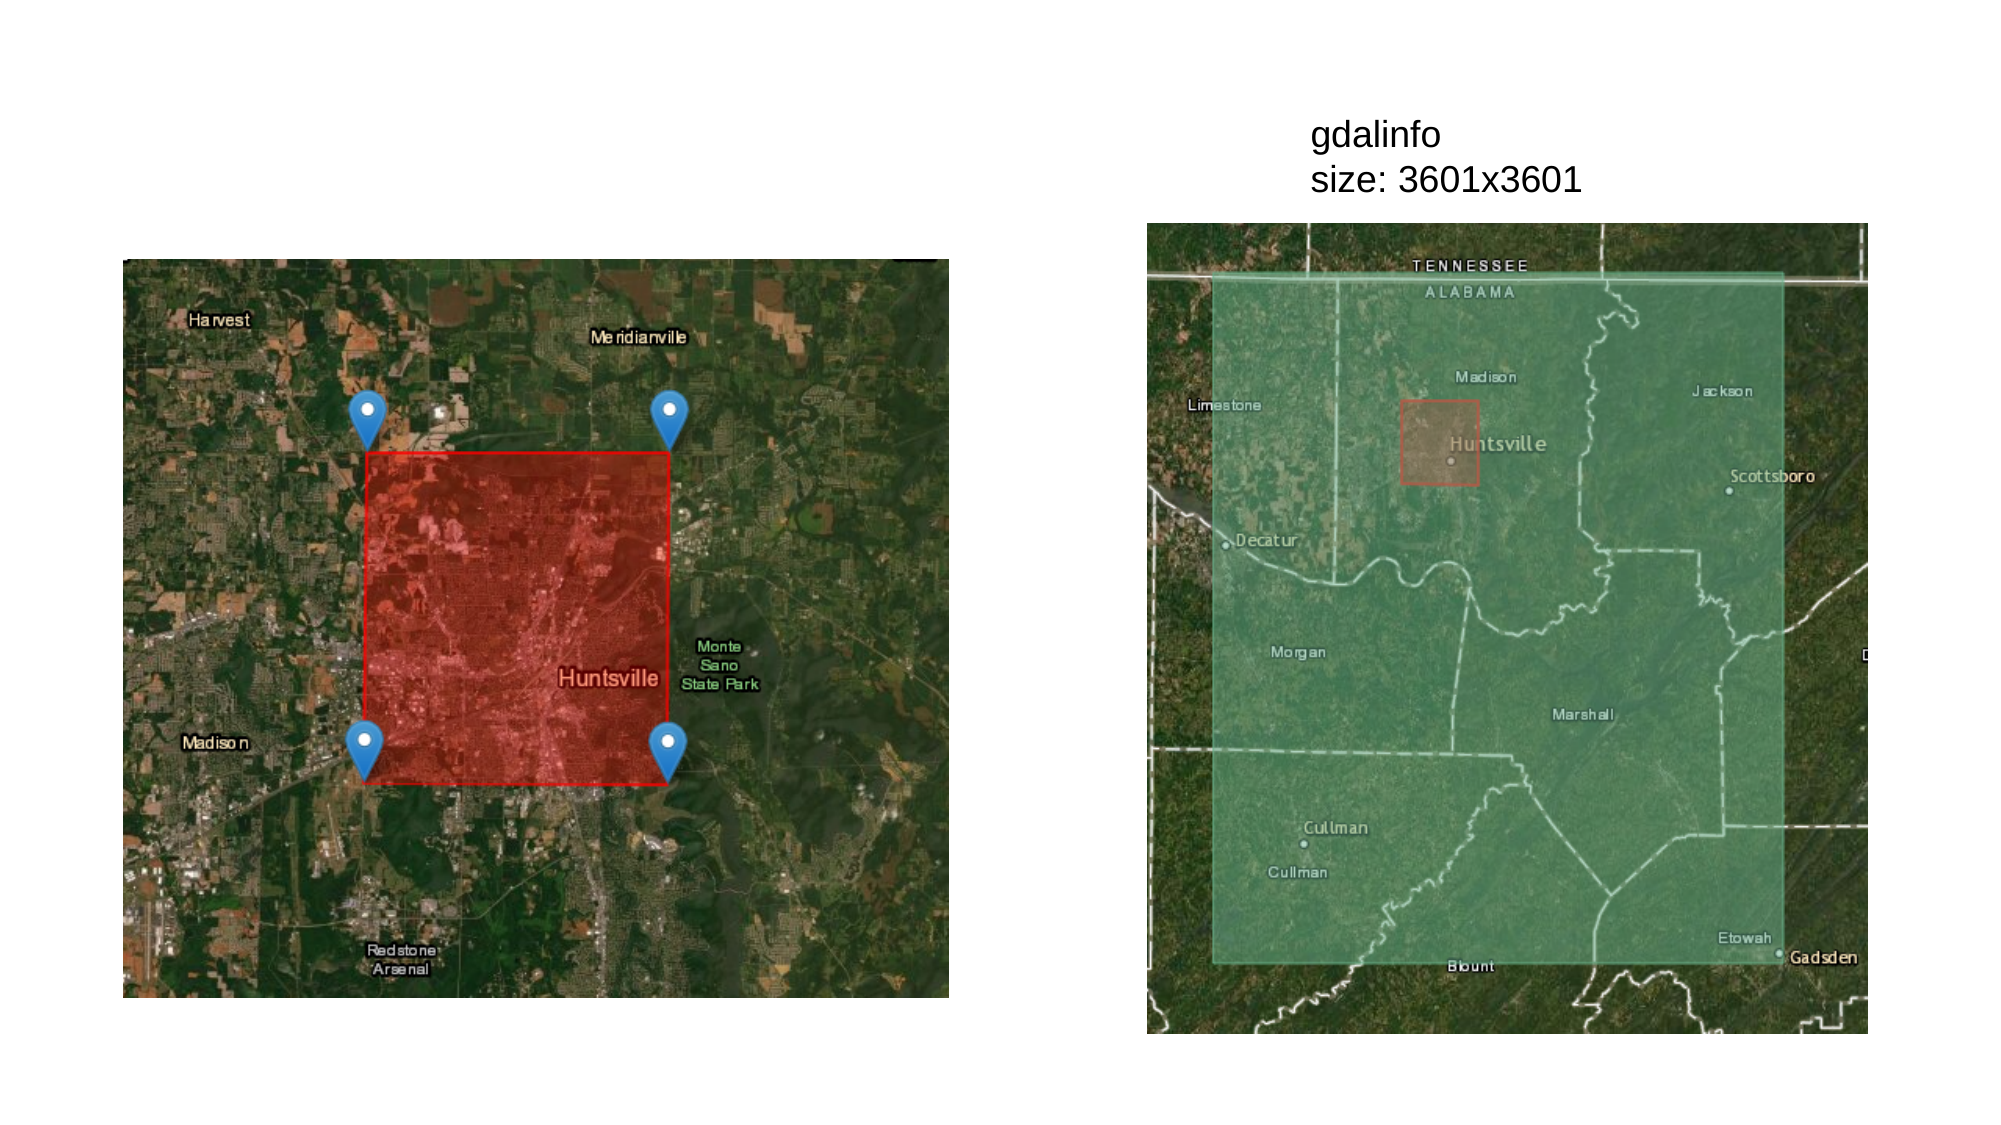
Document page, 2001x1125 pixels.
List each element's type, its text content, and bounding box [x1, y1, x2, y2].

text_box gdalinfo size: 3601x3601 [1295, 102, 1598, 208]
picture [123, 259, 949, 998]
picture [1147, 222, 1868, 1035]
